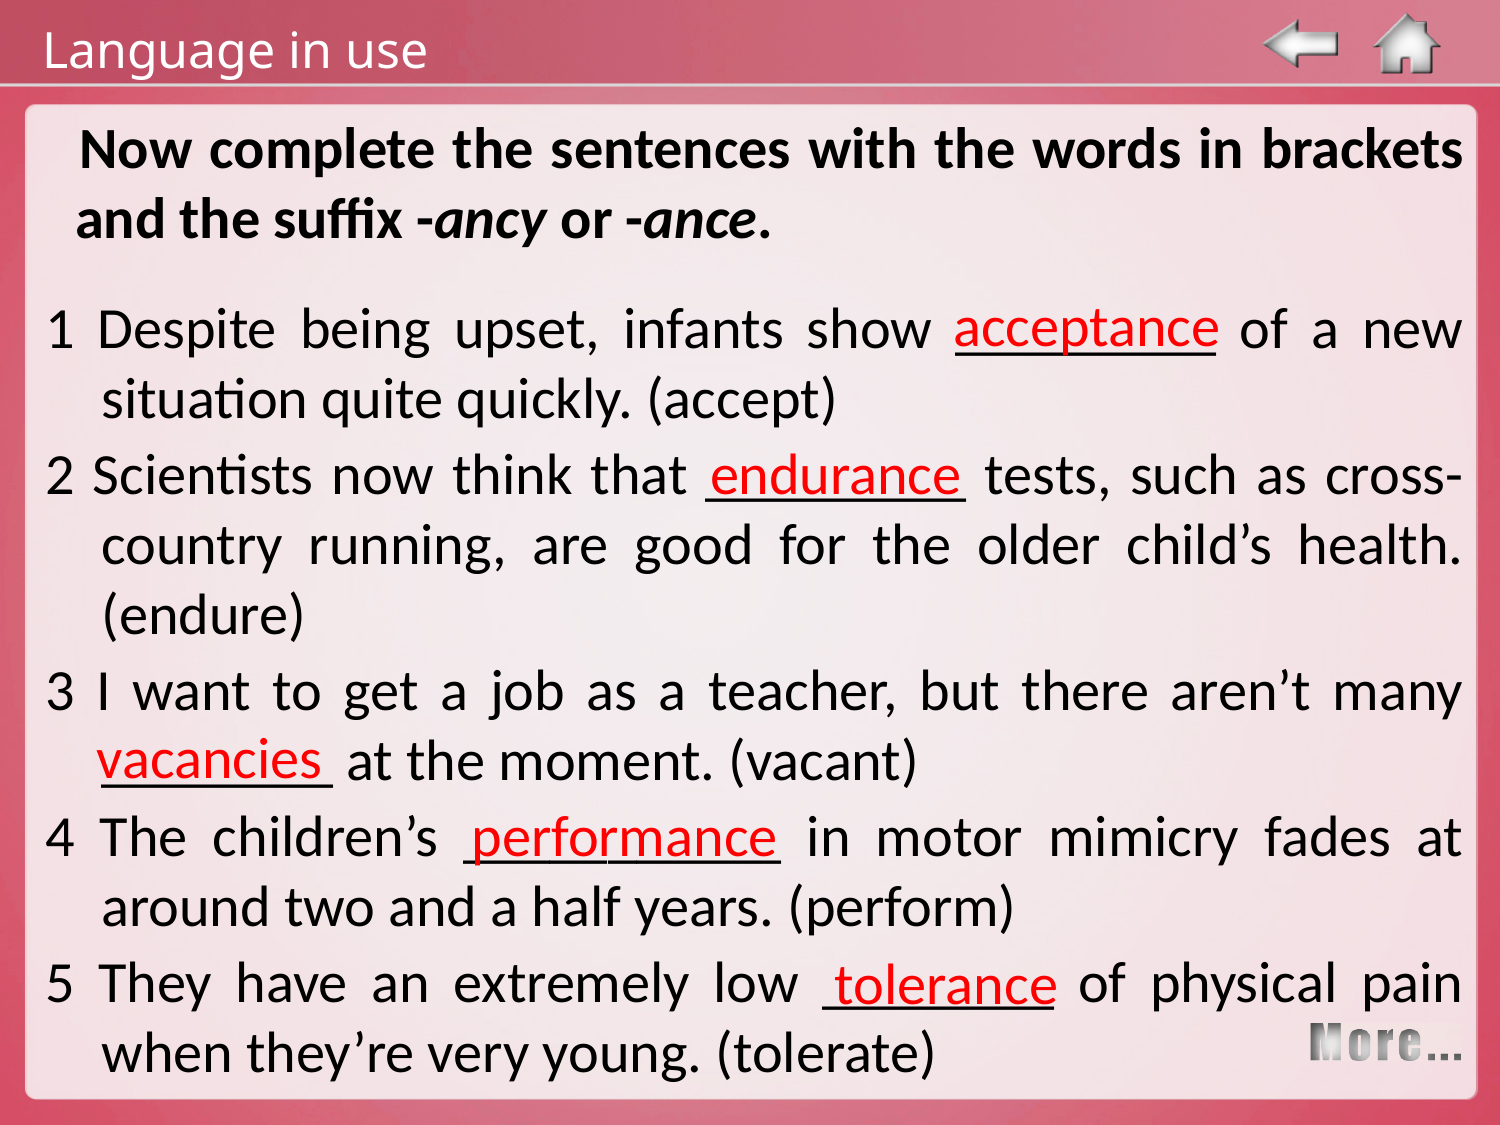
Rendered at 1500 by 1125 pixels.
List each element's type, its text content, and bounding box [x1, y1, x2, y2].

text_box vacancies [82, 713, 364, 798]
text_box Language in use [27, 11, 582, 87]
text_box acceptance [938, 281, 1243, 366]
list Now complete the sentences with the words in brackets and the suffix -ancy or -ance. 1 Despite being upset, infants show _________ of a new situation quite quickly. (accept) 2 Scientists now think that _________ tests, such as cross-country running, are good for the older child’s health. (endure) 3 I want to get a job as a teacher, but there aren’t many ________ at the moment. (vacant) 4 The children’s ___________ in motor mimicry fades at around two and a half years. (perform) 5 They have an extremely low ________ of physical pain when they’re very young. (tolerate) [30, 102, 1480, 1098]
text_box tolerance [820, 938, 1090, 1024]
picture [0, 0, 1500, 1125]
text_box performance [457, 790, 856, 876]
text_box endurance [695, 428, 1000, 514]
